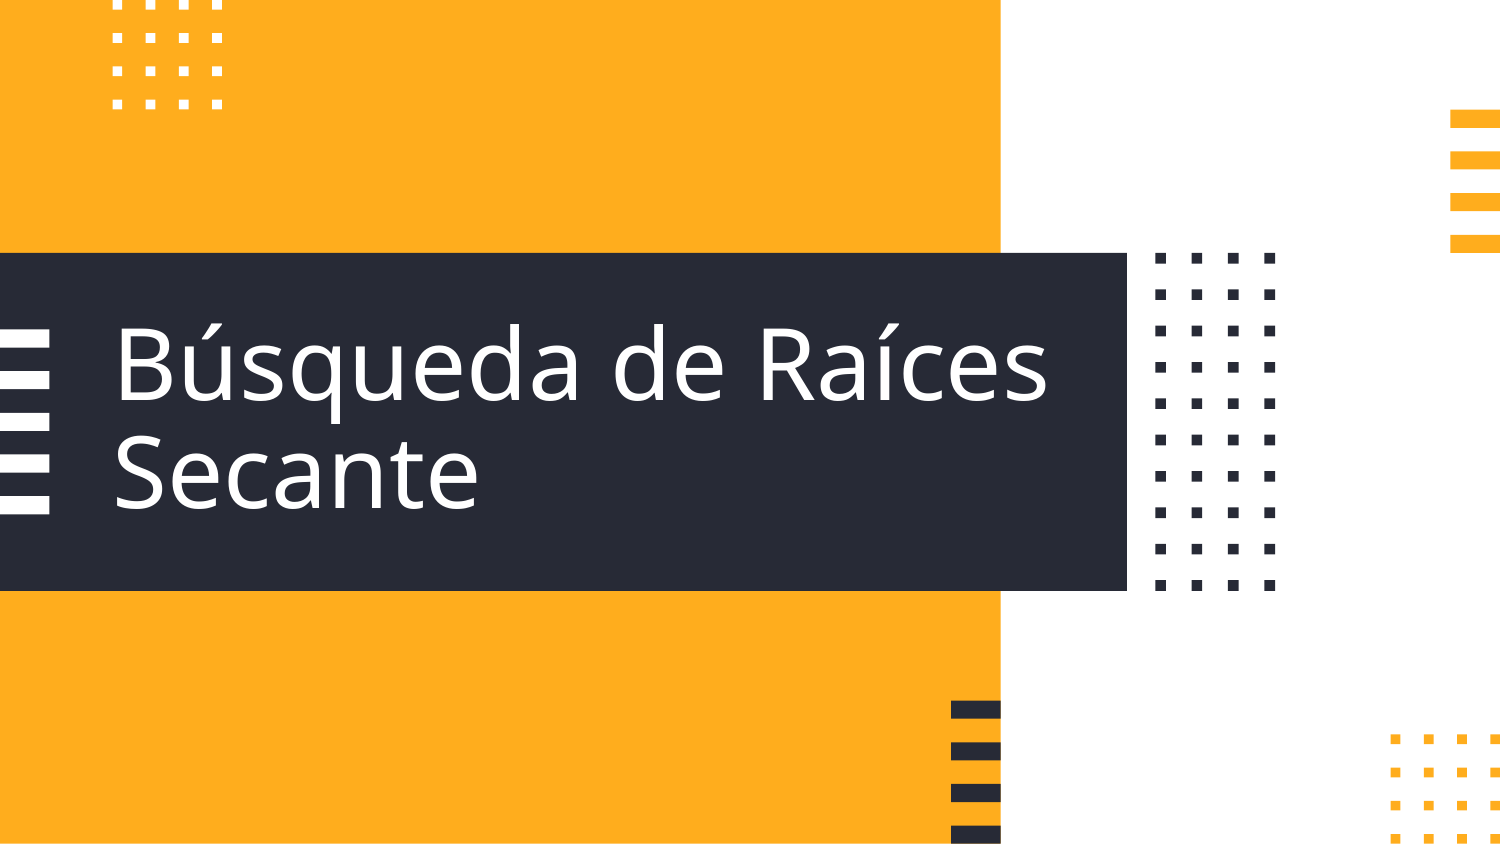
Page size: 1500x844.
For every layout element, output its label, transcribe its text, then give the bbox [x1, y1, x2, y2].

title Búsqueda de Raíces Secante [112, 252, 1055, 591]
